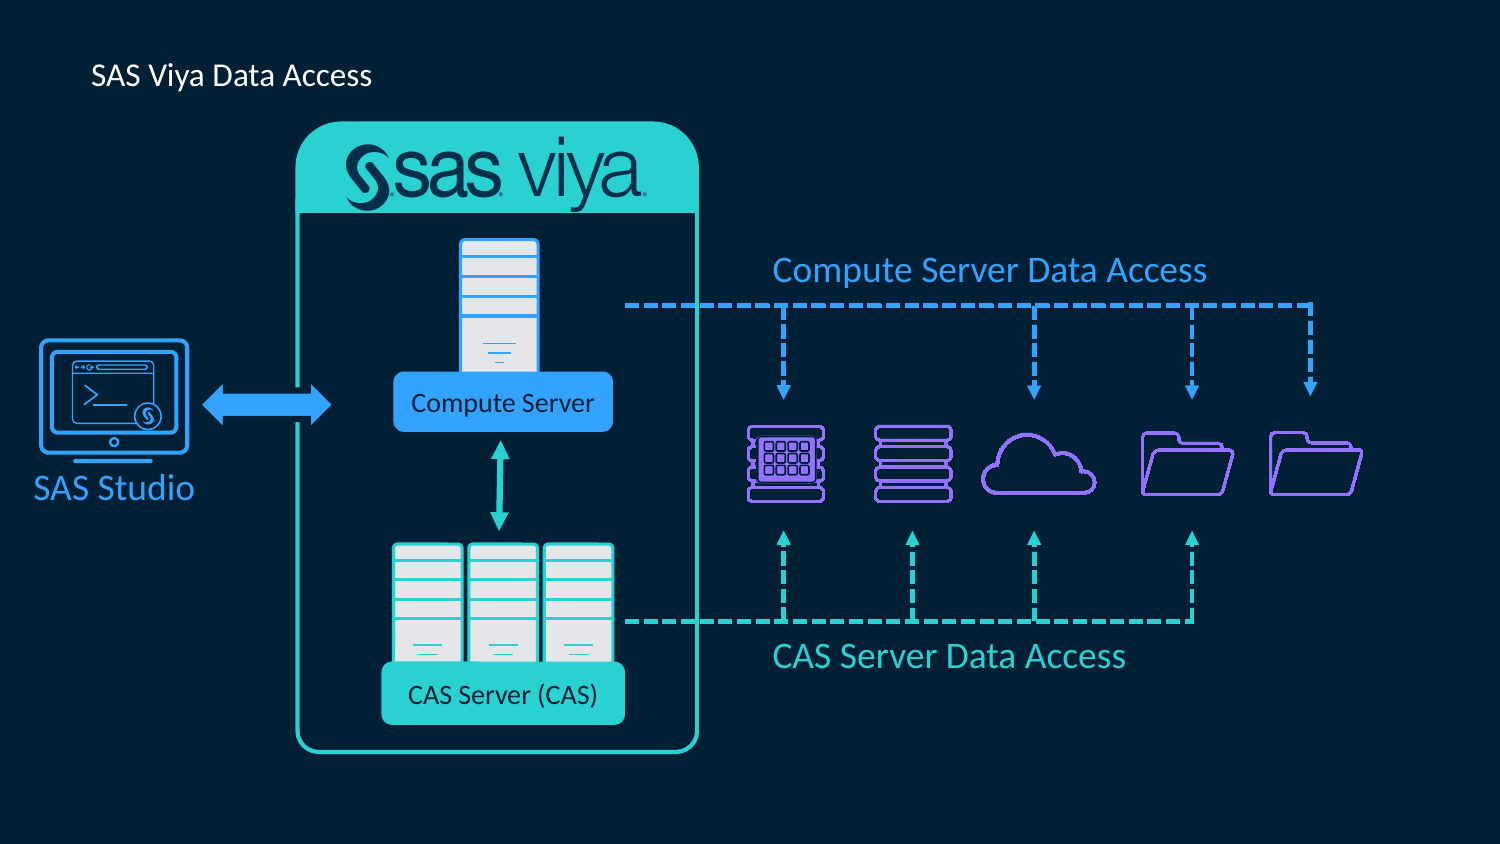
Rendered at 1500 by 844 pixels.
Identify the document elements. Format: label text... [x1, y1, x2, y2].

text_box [698, 302, 1311, 400]
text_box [756, 435, 817, 484]
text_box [15, 338, 214, 502]
picture [342, 133, 652, 217]
text_box CAS Server Data Access [749, 622, 1150, 688]
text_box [297, 123, 698, 752]
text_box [874, 424, 1363, 503]
text_box SAS Viya Data Access [76, 50, 1427, 108]
text_box [214, 373, 297, 436]
text_box [747, 425, 825, 503]
text_box Compute Server Data Access [749, 234, 1232, 301]
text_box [698, 530, 1195, 622]
